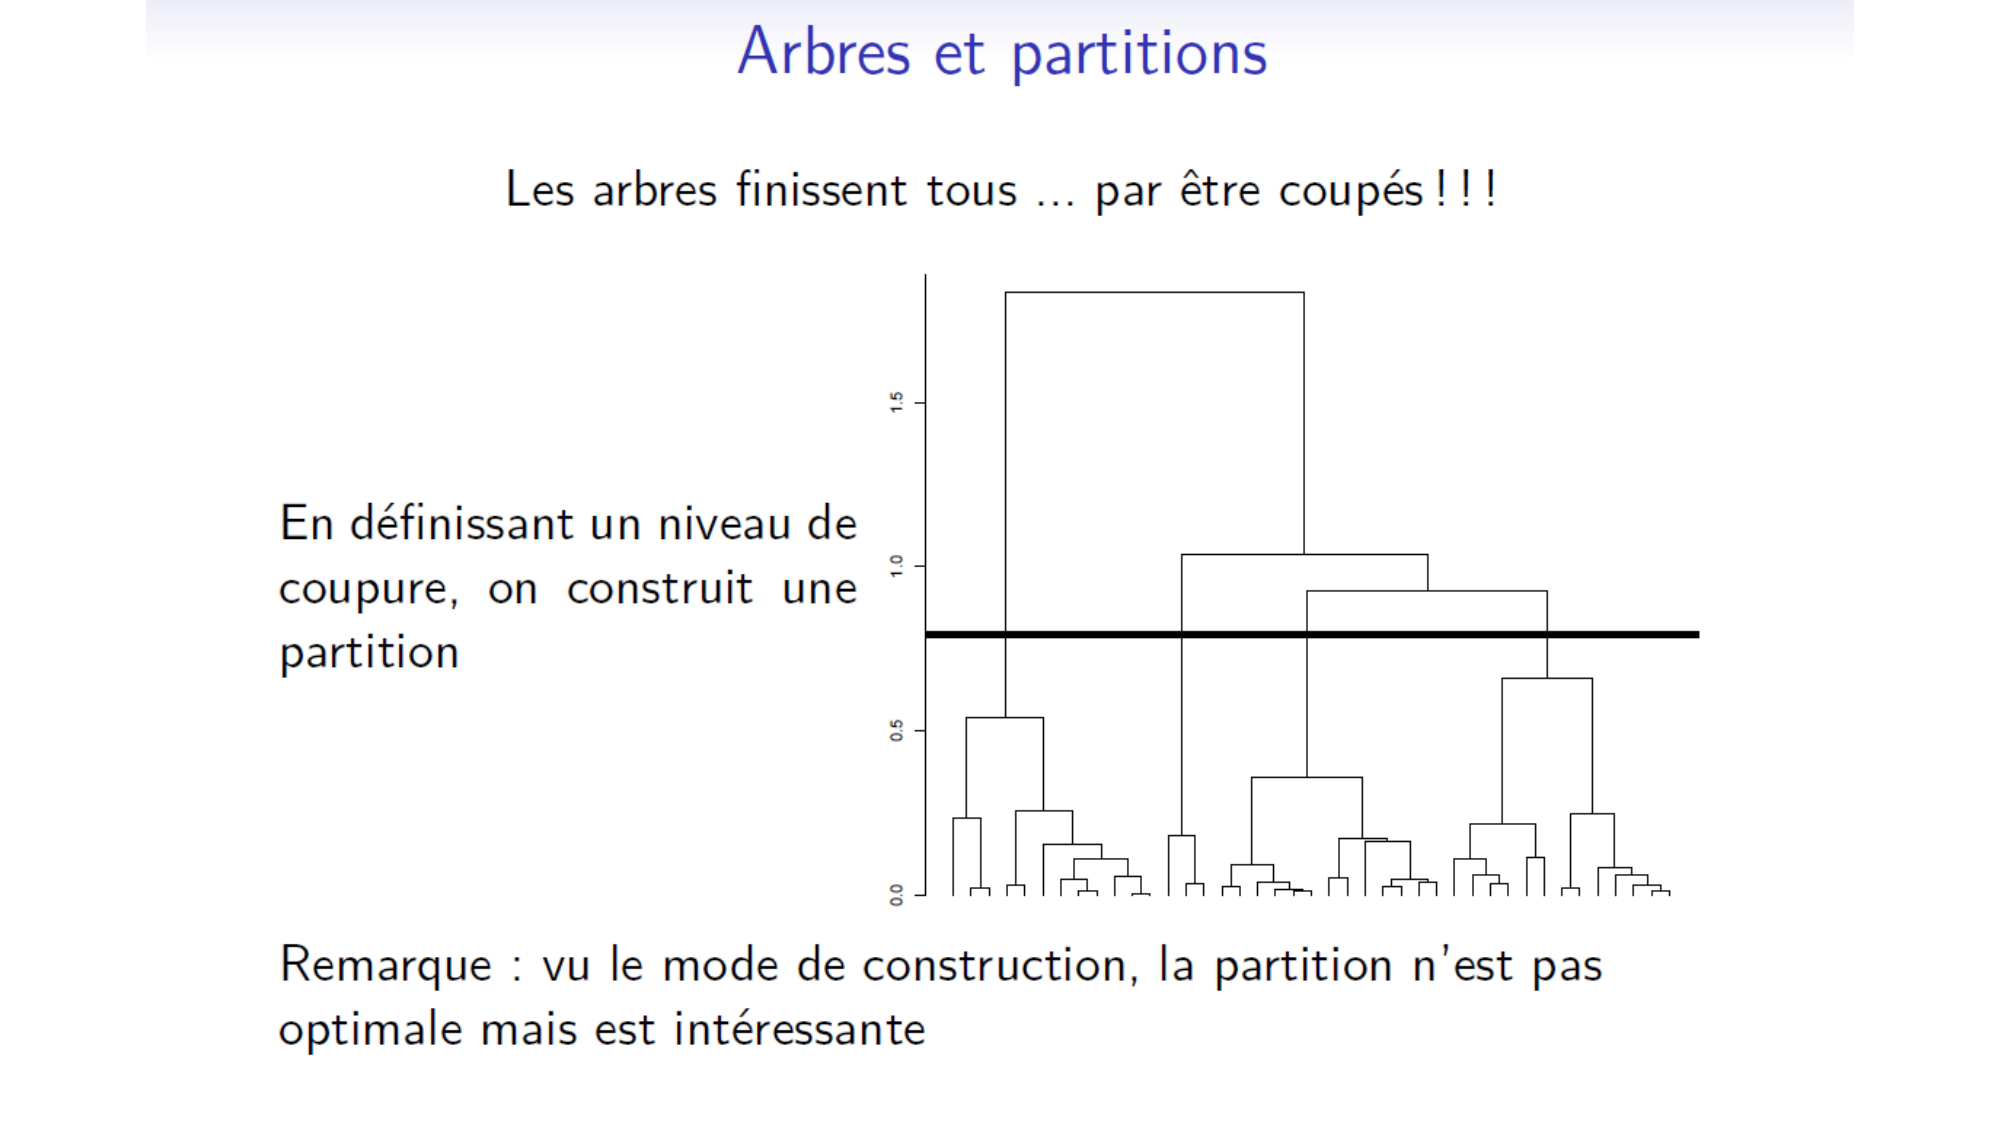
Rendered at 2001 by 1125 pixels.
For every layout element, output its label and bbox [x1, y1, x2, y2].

picture [146, 0, 1854, 1125]
